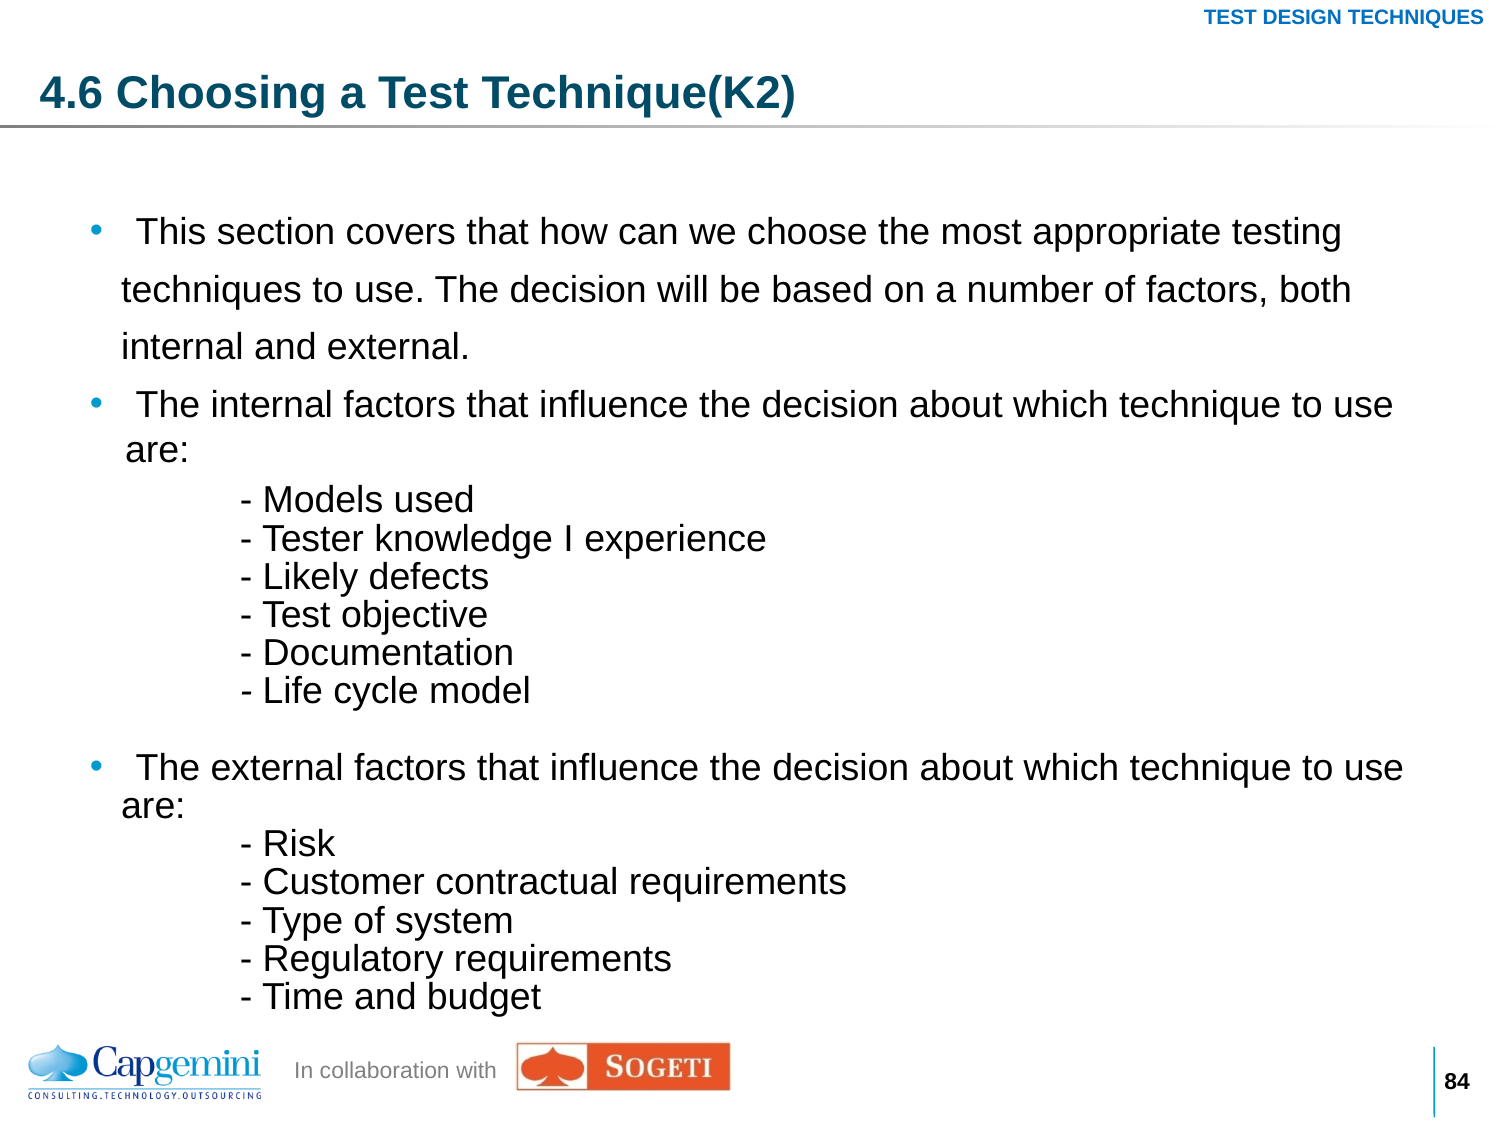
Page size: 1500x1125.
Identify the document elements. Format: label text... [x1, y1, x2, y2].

text_box This section covers that how can we choose the most appropriate testing techniques to use. The decision will be based on a number of factors, both internal and external. The internal factors that influence the decision about which technique to use are: - Models used - Tester knowledge I experience - Likely defects - Test objective - Documentation - Life cycle model The external factors that influence the decision about which technique to use are: - Risk - Customer contractual requirements - Type of system - Regulatory requirements - Time and budget [74, 199, 1469, 1125]
picture [26, 1043, 74, 1100]
text_box TEST DESIGN TECHNIQUES [1187, 0, 1500, 36]
title 4.6 Choosing a Test Technique(K2) [39, 34, 1470, 126]
slide_number 83 [1438, 1070, 1481, 1095]
